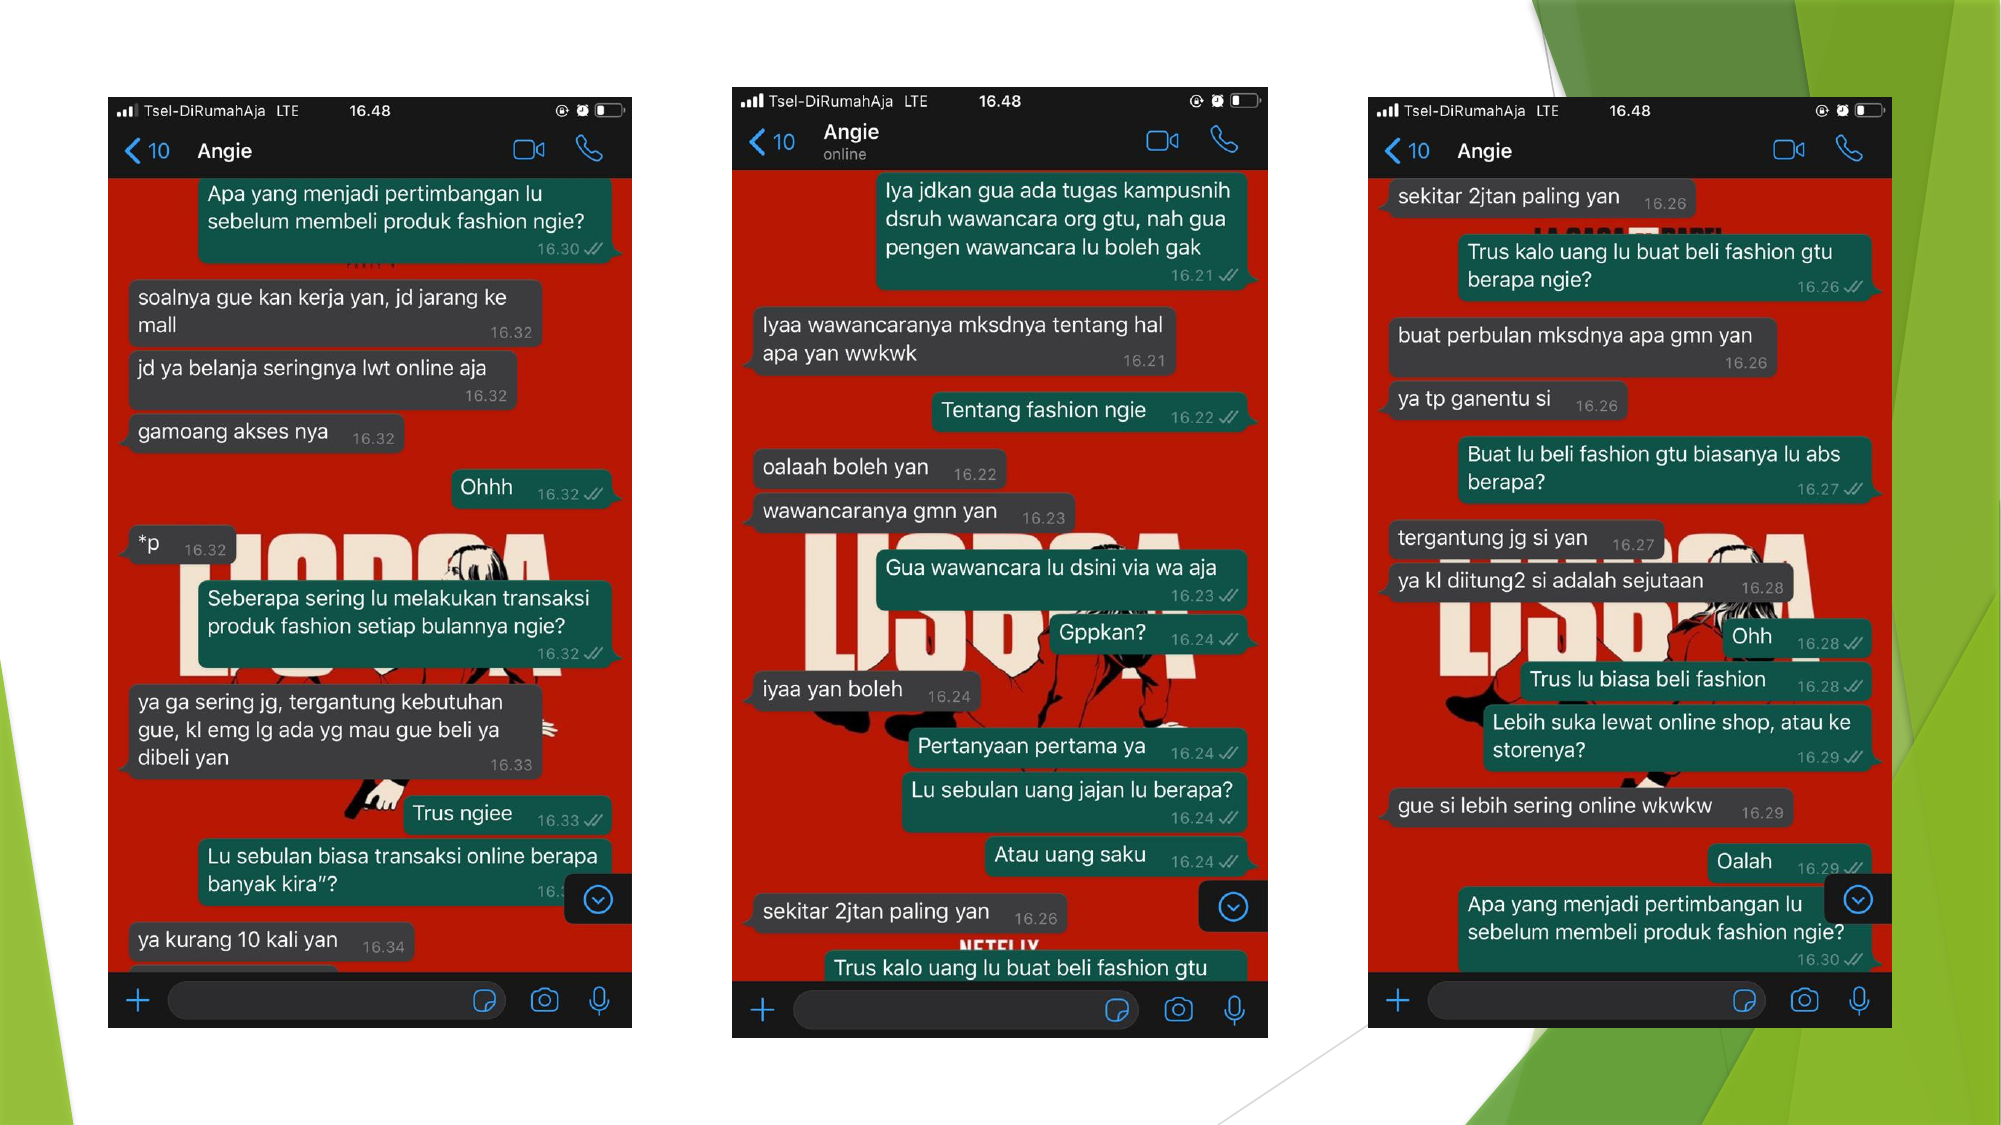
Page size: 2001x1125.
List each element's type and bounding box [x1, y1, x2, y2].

picture [108, 97, 633, 1028]
picture [1367, 97, 1892, 1028]
list [732, 86, 1268, 1038]
